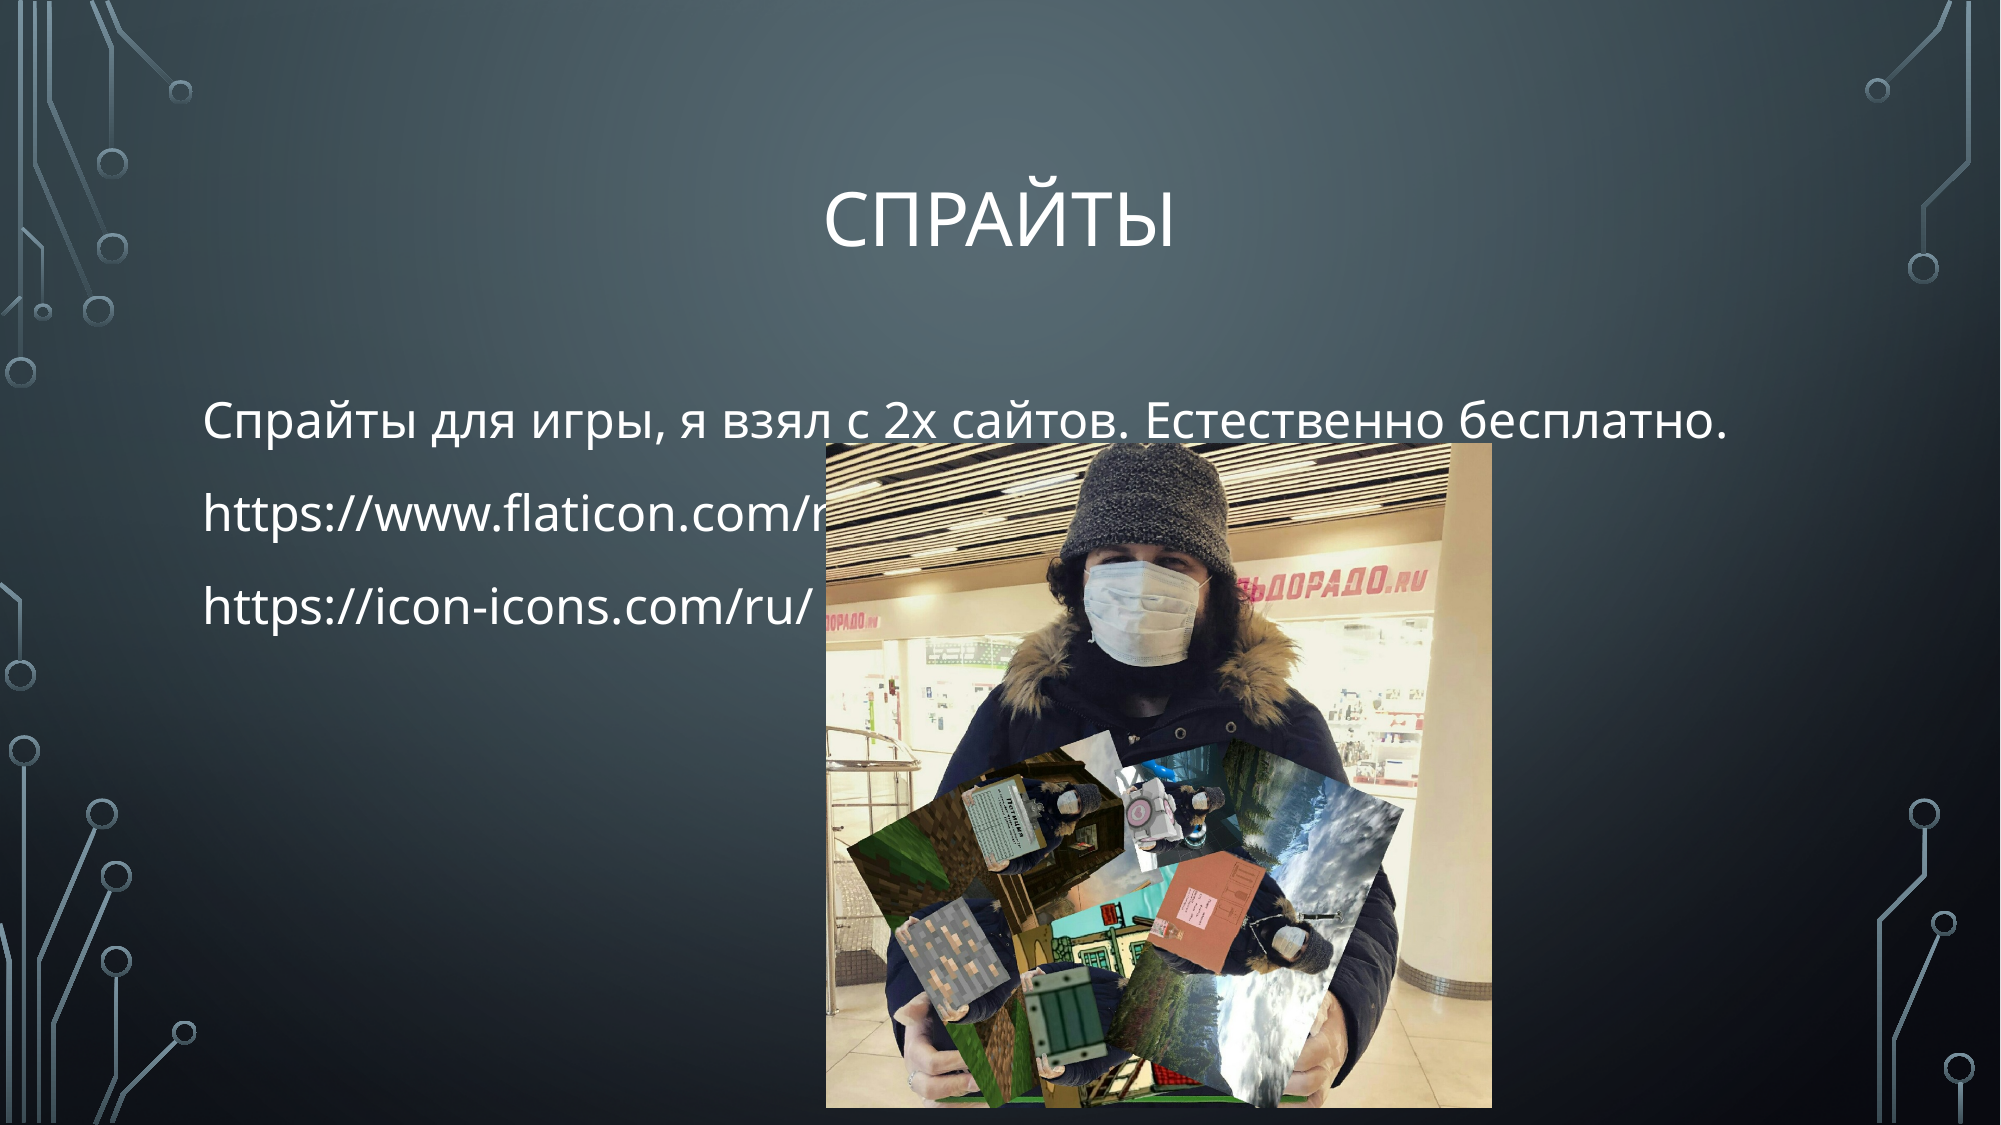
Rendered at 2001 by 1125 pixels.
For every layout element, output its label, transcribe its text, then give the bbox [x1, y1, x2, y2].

title СПРАЙТЫ [187, 101, 1813, 344]
list Спрайты для игры, я взял с 2х сайтов. Естественно бесплатно. https://www.flaticon.com/ru/ https://icon-icons.com/ru/ [187, 369, 1813, 950]
picture [826, 443, 1492, 1109]
